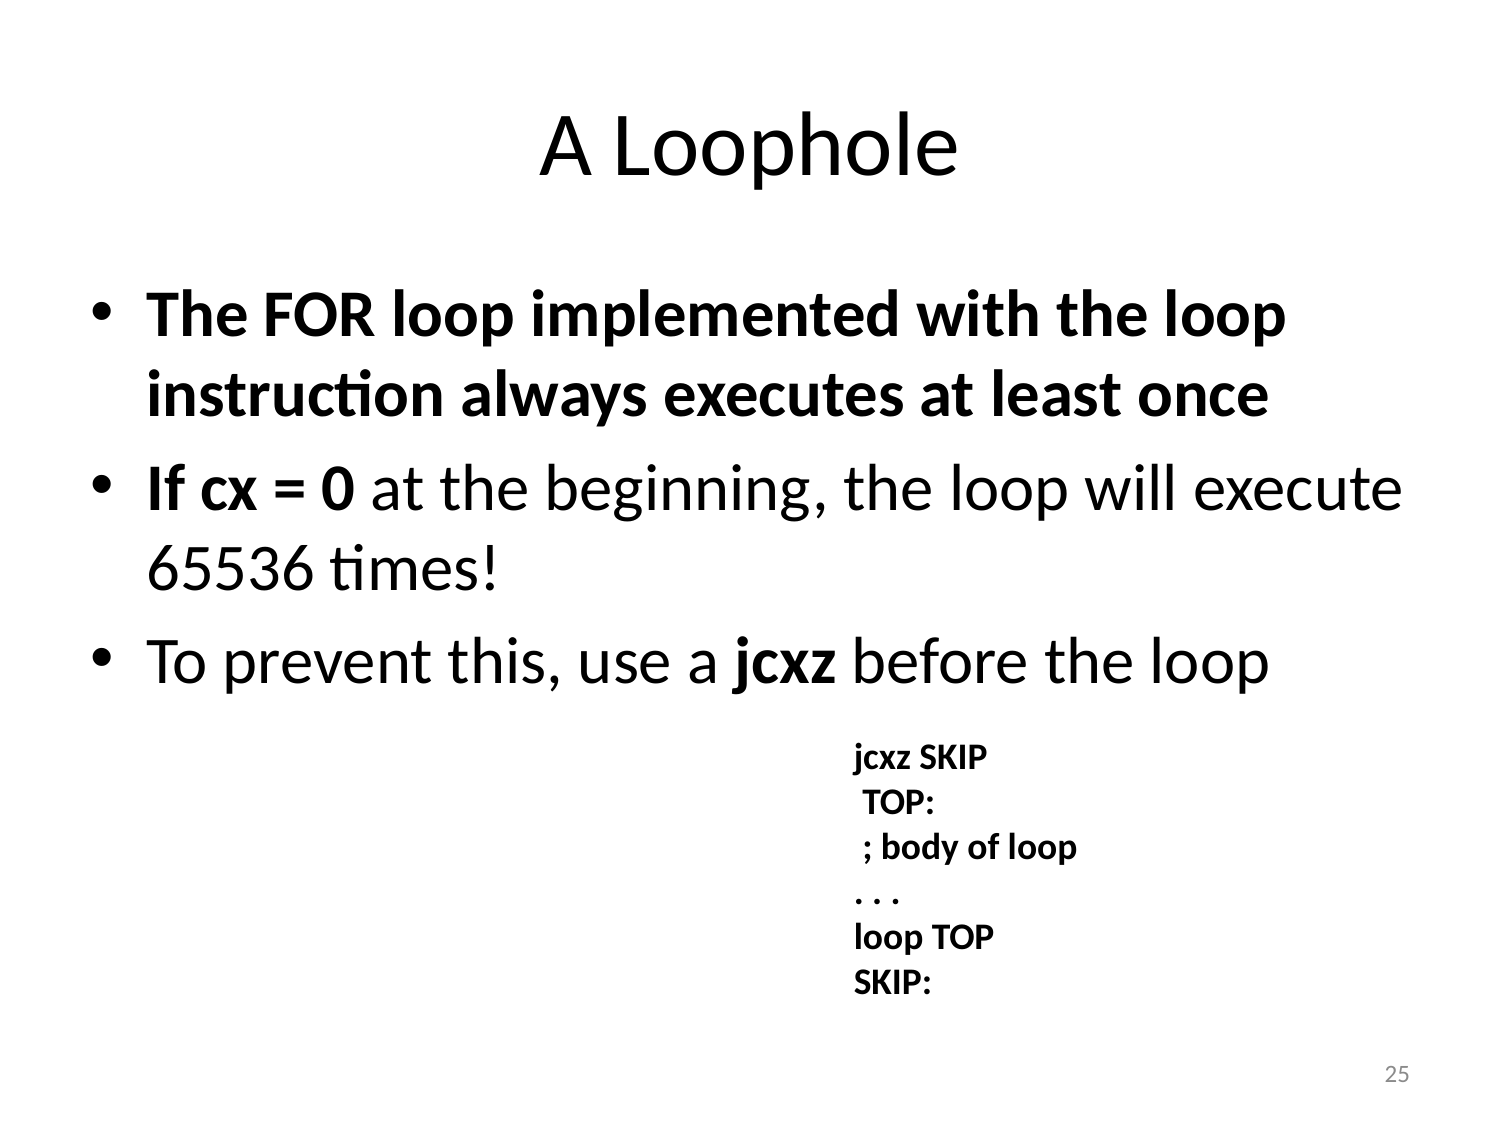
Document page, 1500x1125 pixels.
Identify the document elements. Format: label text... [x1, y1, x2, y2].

slide_number 25 [1074, 1042, 1425, 1103]
list The FOR loop implemented with the loop instruction always executes at least once If cx = 0 at the beginning, the loop will execute 65536 times! To prevent this, use a jcxz before the loop [75, 262, 1425, 1005]
text_box jcxz SKIP TOP: ; body of loop . . . loop TOP SKIP: [838, 724, 1102, 1010]
title A Loophole [75, 45, 1425, 233]
